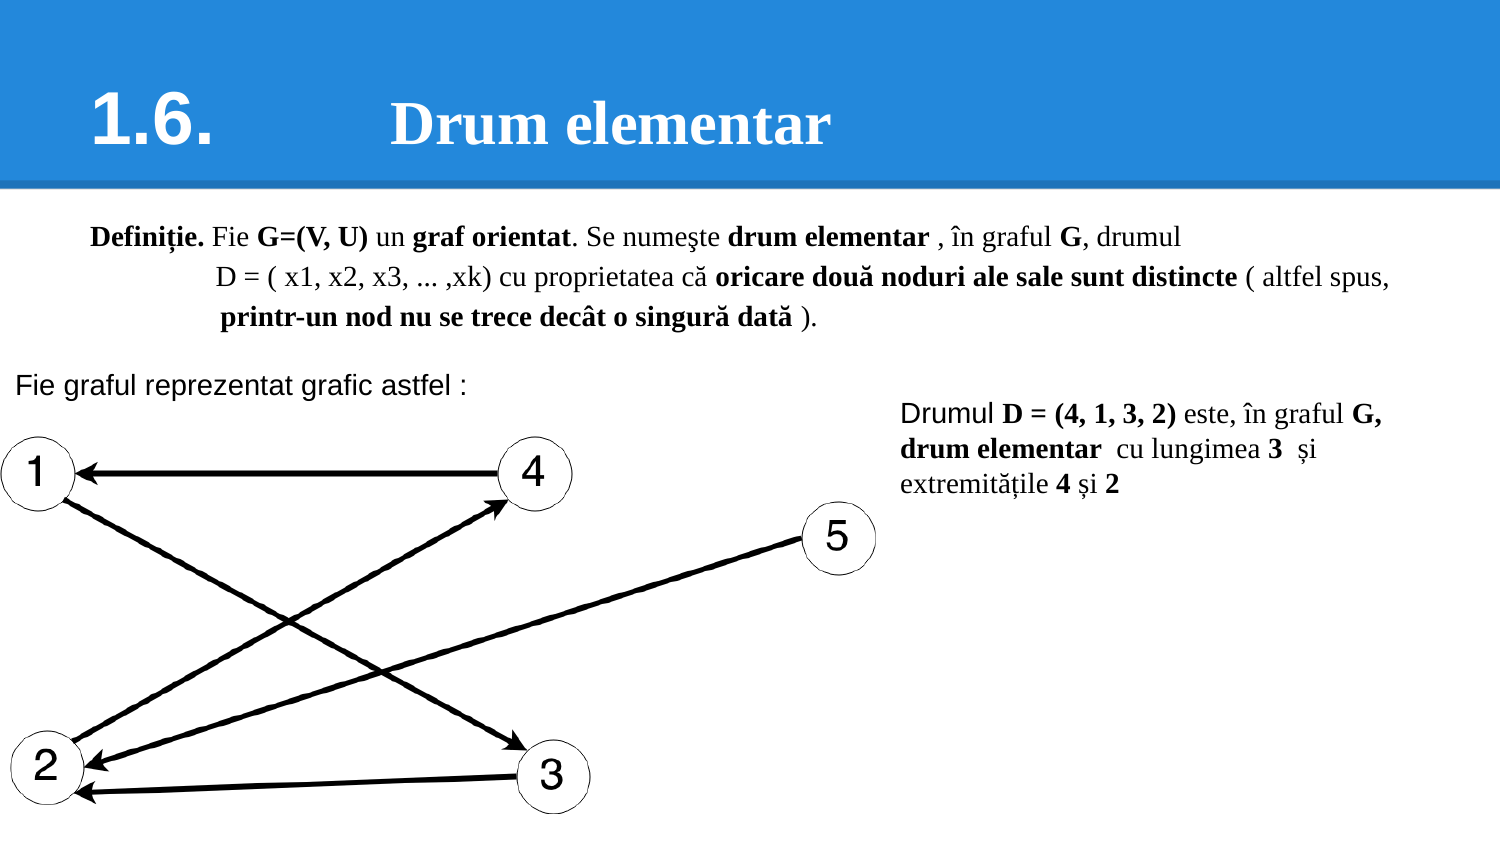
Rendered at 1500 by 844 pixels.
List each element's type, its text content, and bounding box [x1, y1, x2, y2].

title 1.6. Drum elementar [75, 33, 1425, 175]
text_box Fie graful reprezentat grafic astfel : [0, 351, 493, 417]
list Definiție. Fie G=(V, U) un graf orientat. Se numeşte drum elementar , în graful G, drumul D = ( x1, x2, x3, ... ,xk) cu proprietatea că oricare două noduri ale sale sunt distincte ( altfel spus, printr-un nod nu se trece decât o singură dată ). [75, 196, 1425, 338]
text_box Drumul D = (4, 1, 3, 2) este, în graful G, drum elementar cu lungimea 3 și extremitățile 4 și 2 [885, 379, 1500, 844]
picture [0, 435, 876, 816]
